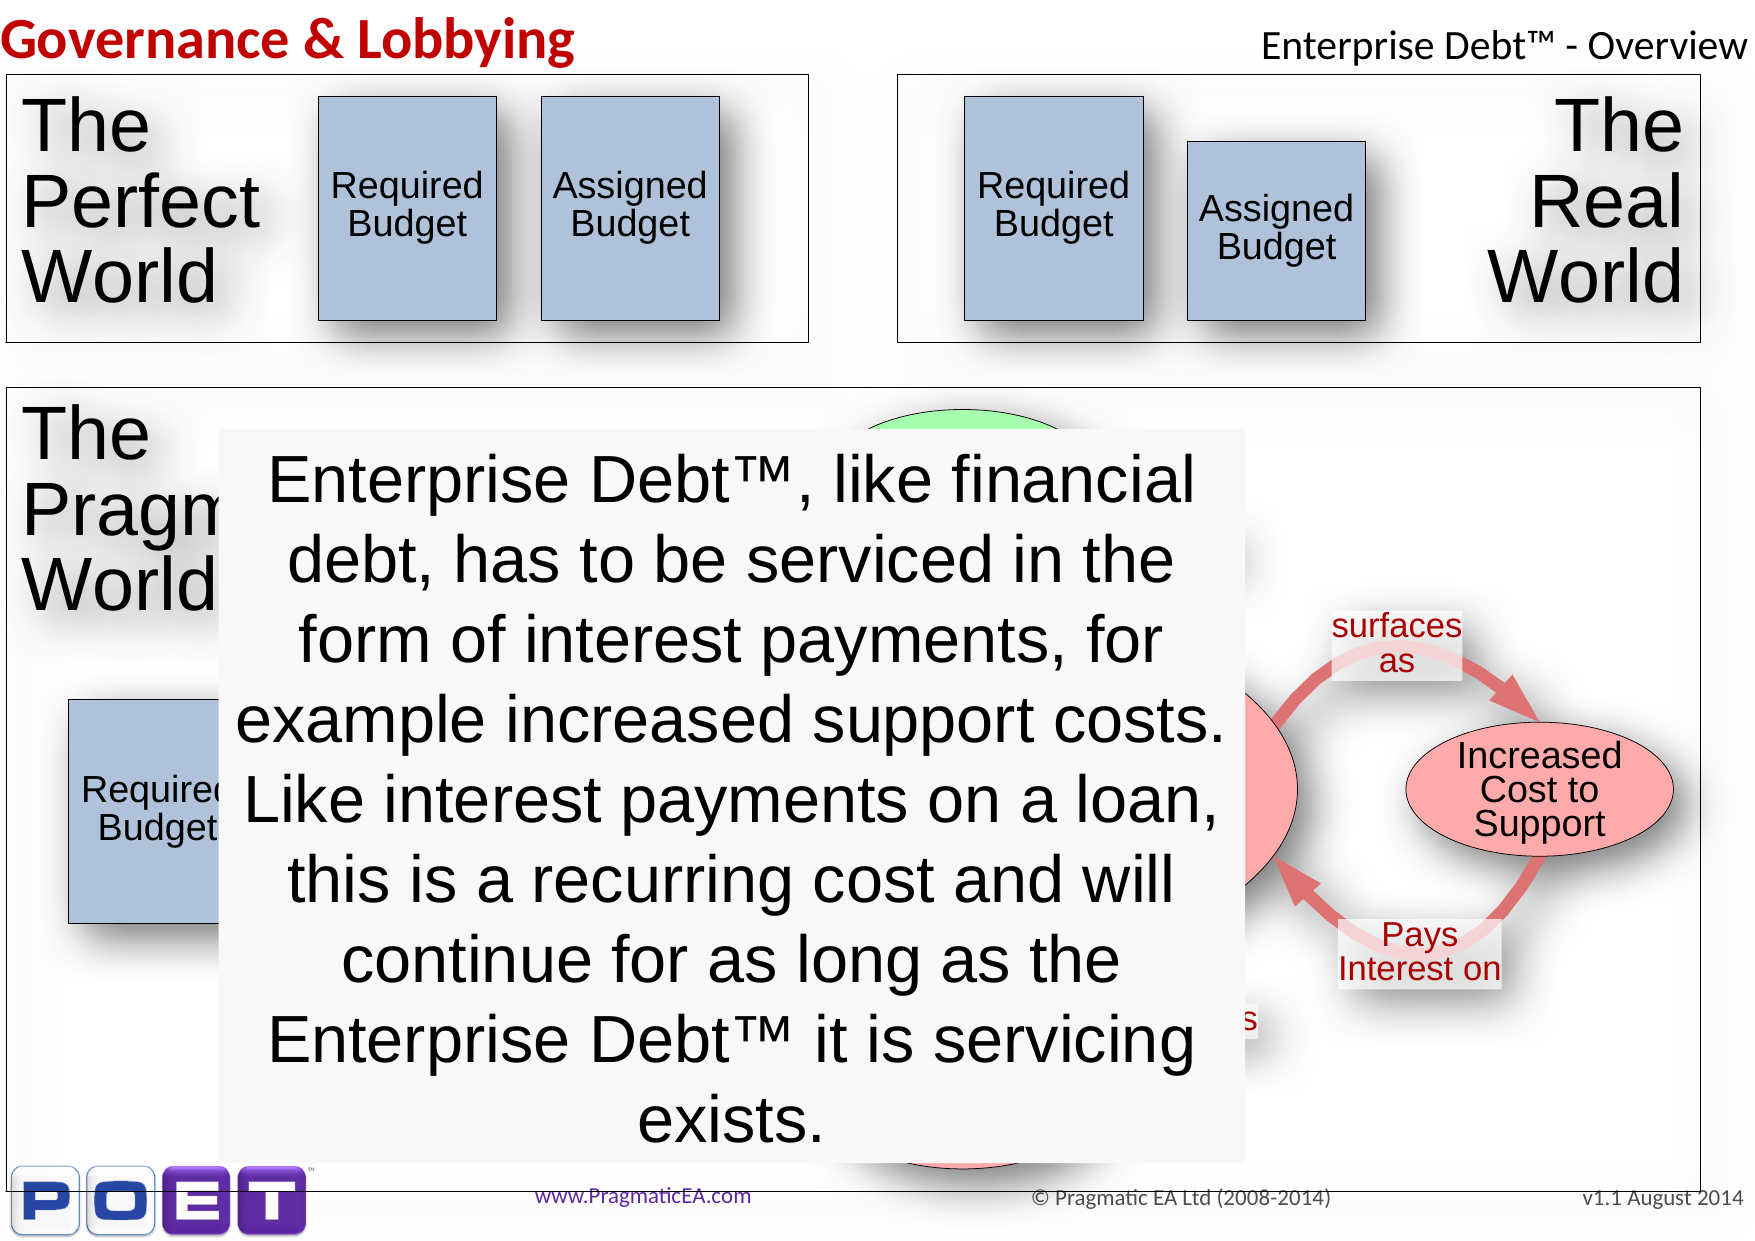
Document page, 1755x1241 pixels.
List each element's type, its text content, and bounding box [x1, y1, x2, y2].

title Governance & Lobbying [0, 0, 647, 68]
list Enterprise Debt™ - Overview [647, 0, 1755, 68]
picture [1, 68, 1705, 1240]
